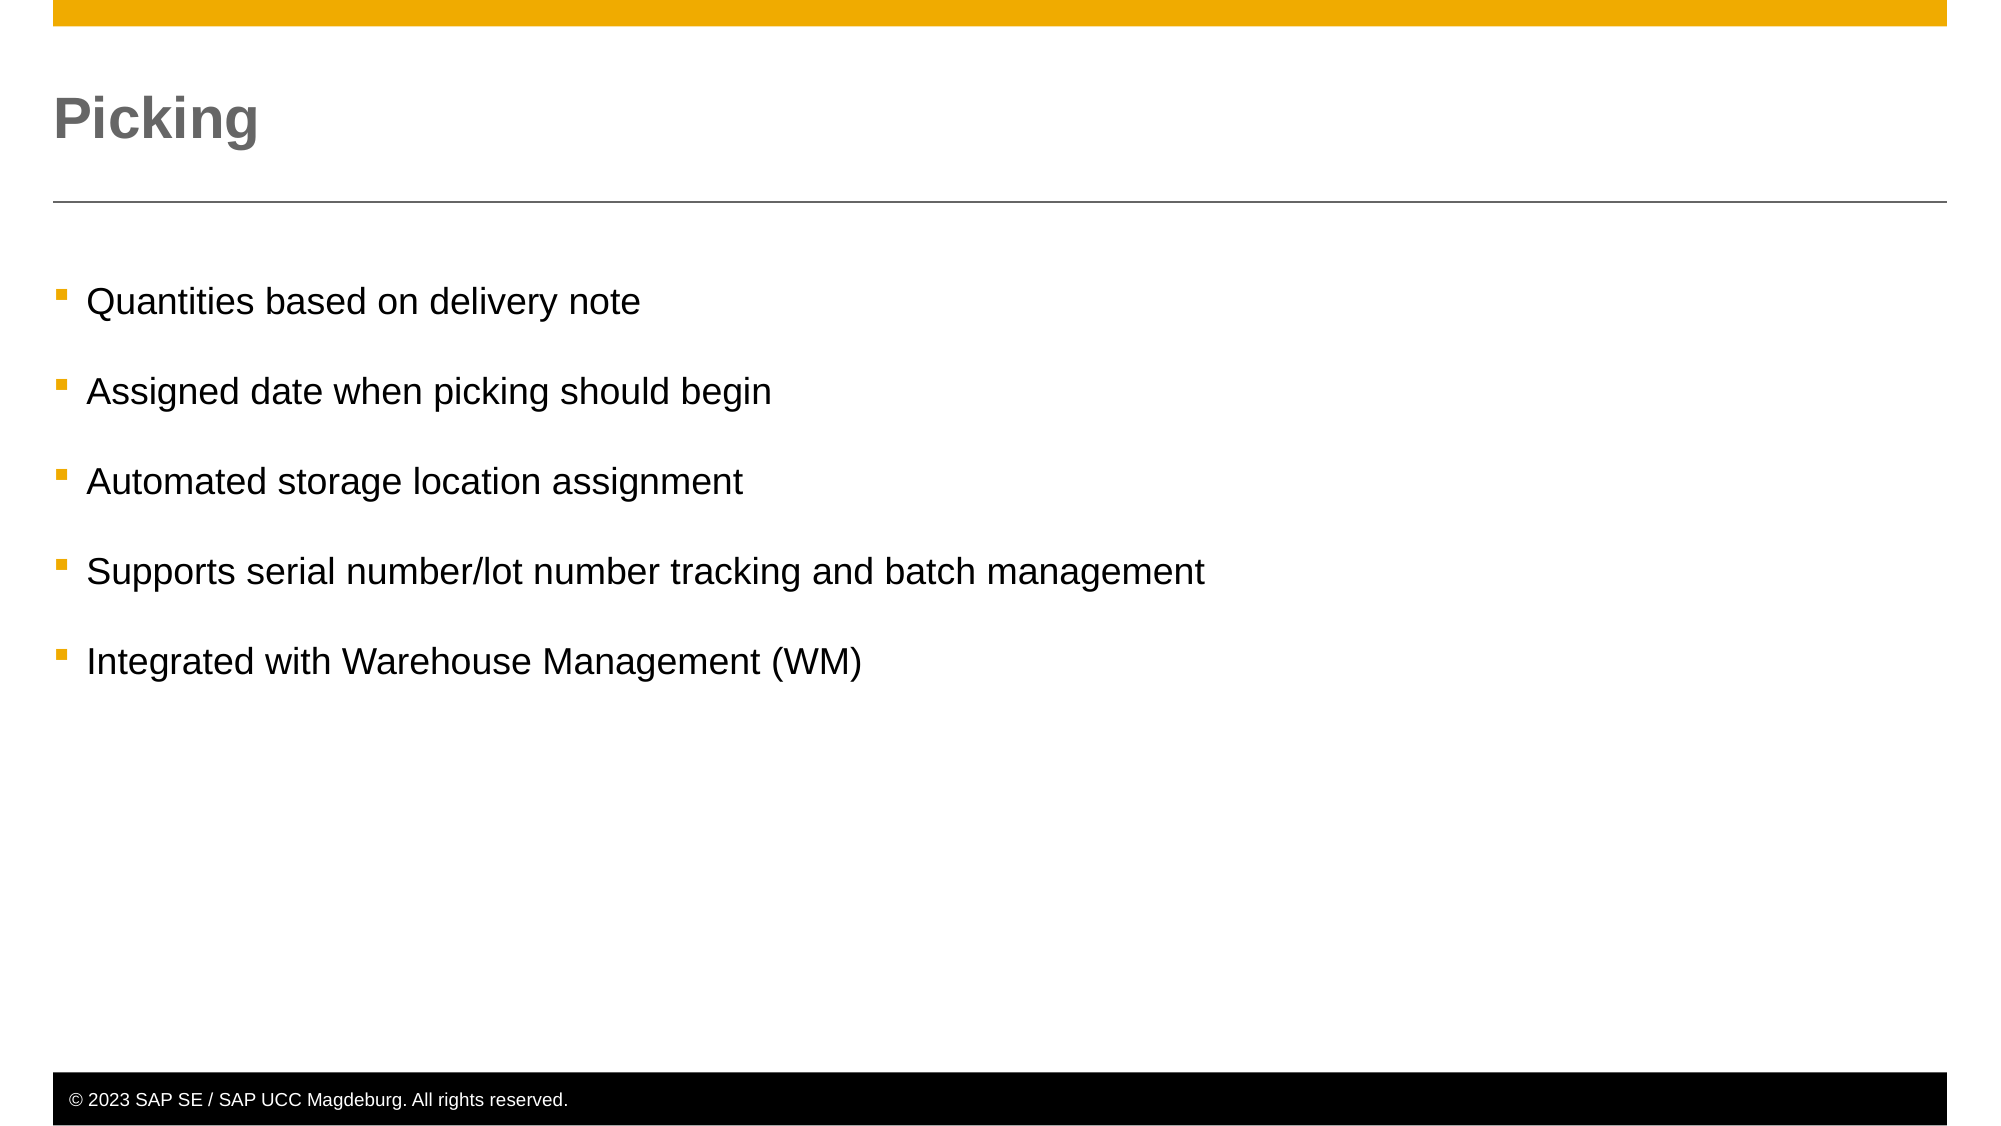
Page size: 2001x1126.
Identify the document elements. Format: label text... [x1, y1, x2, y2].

title Picking [53, 53, 1947, 178]
list Quantities based on delivery note Assigned date when picking should begin Automated storage location assignment Supports serial number/lot number tracking and batch management Integrated with Warehouse Management (WM) [53, 277, 1947, 998]
